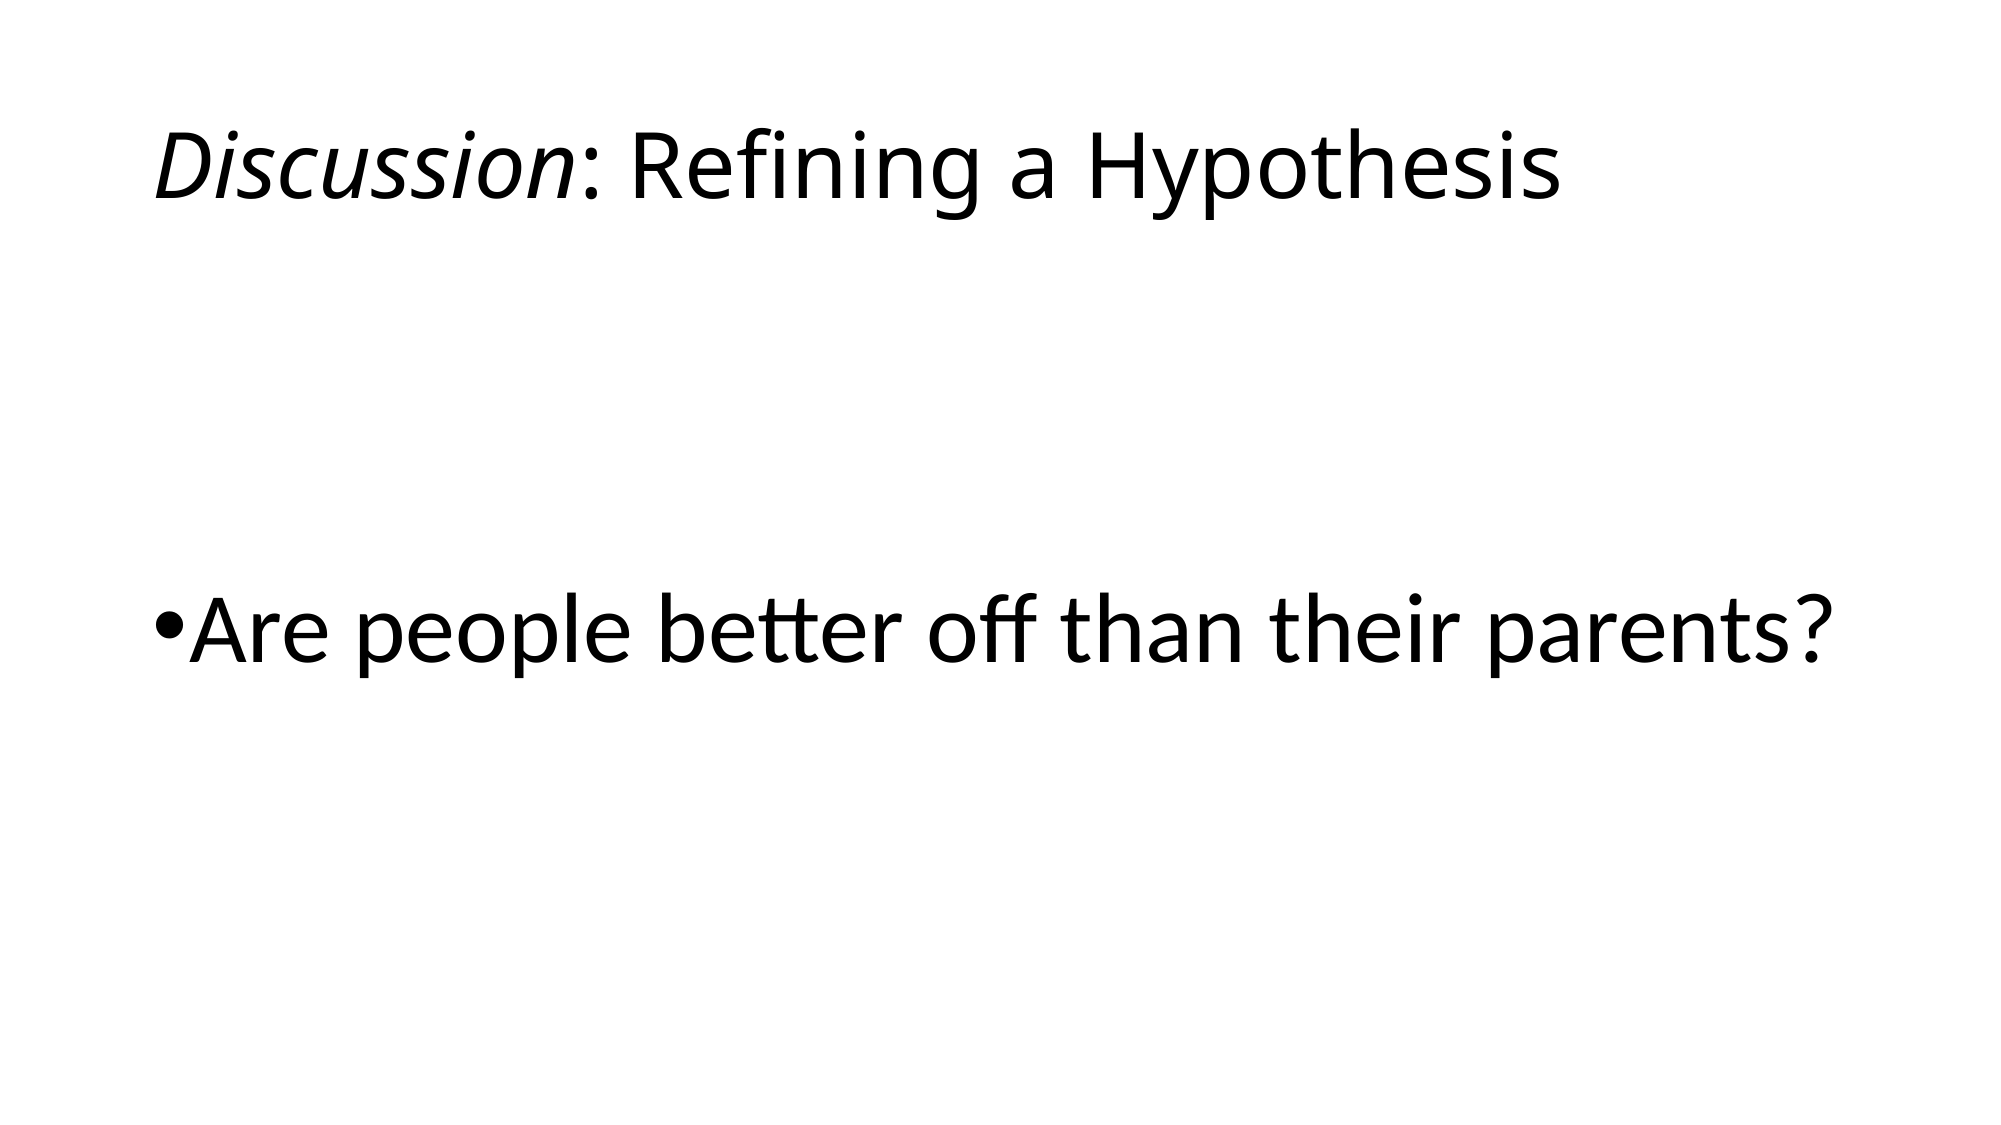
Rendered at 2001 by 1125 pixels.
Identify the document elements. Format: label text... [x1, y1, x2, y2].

title Discussion: Refining a Hypothesis [137, 59, 1863, 278]
list Are people better off than their parents? [137, 299, 1863, 1014]
